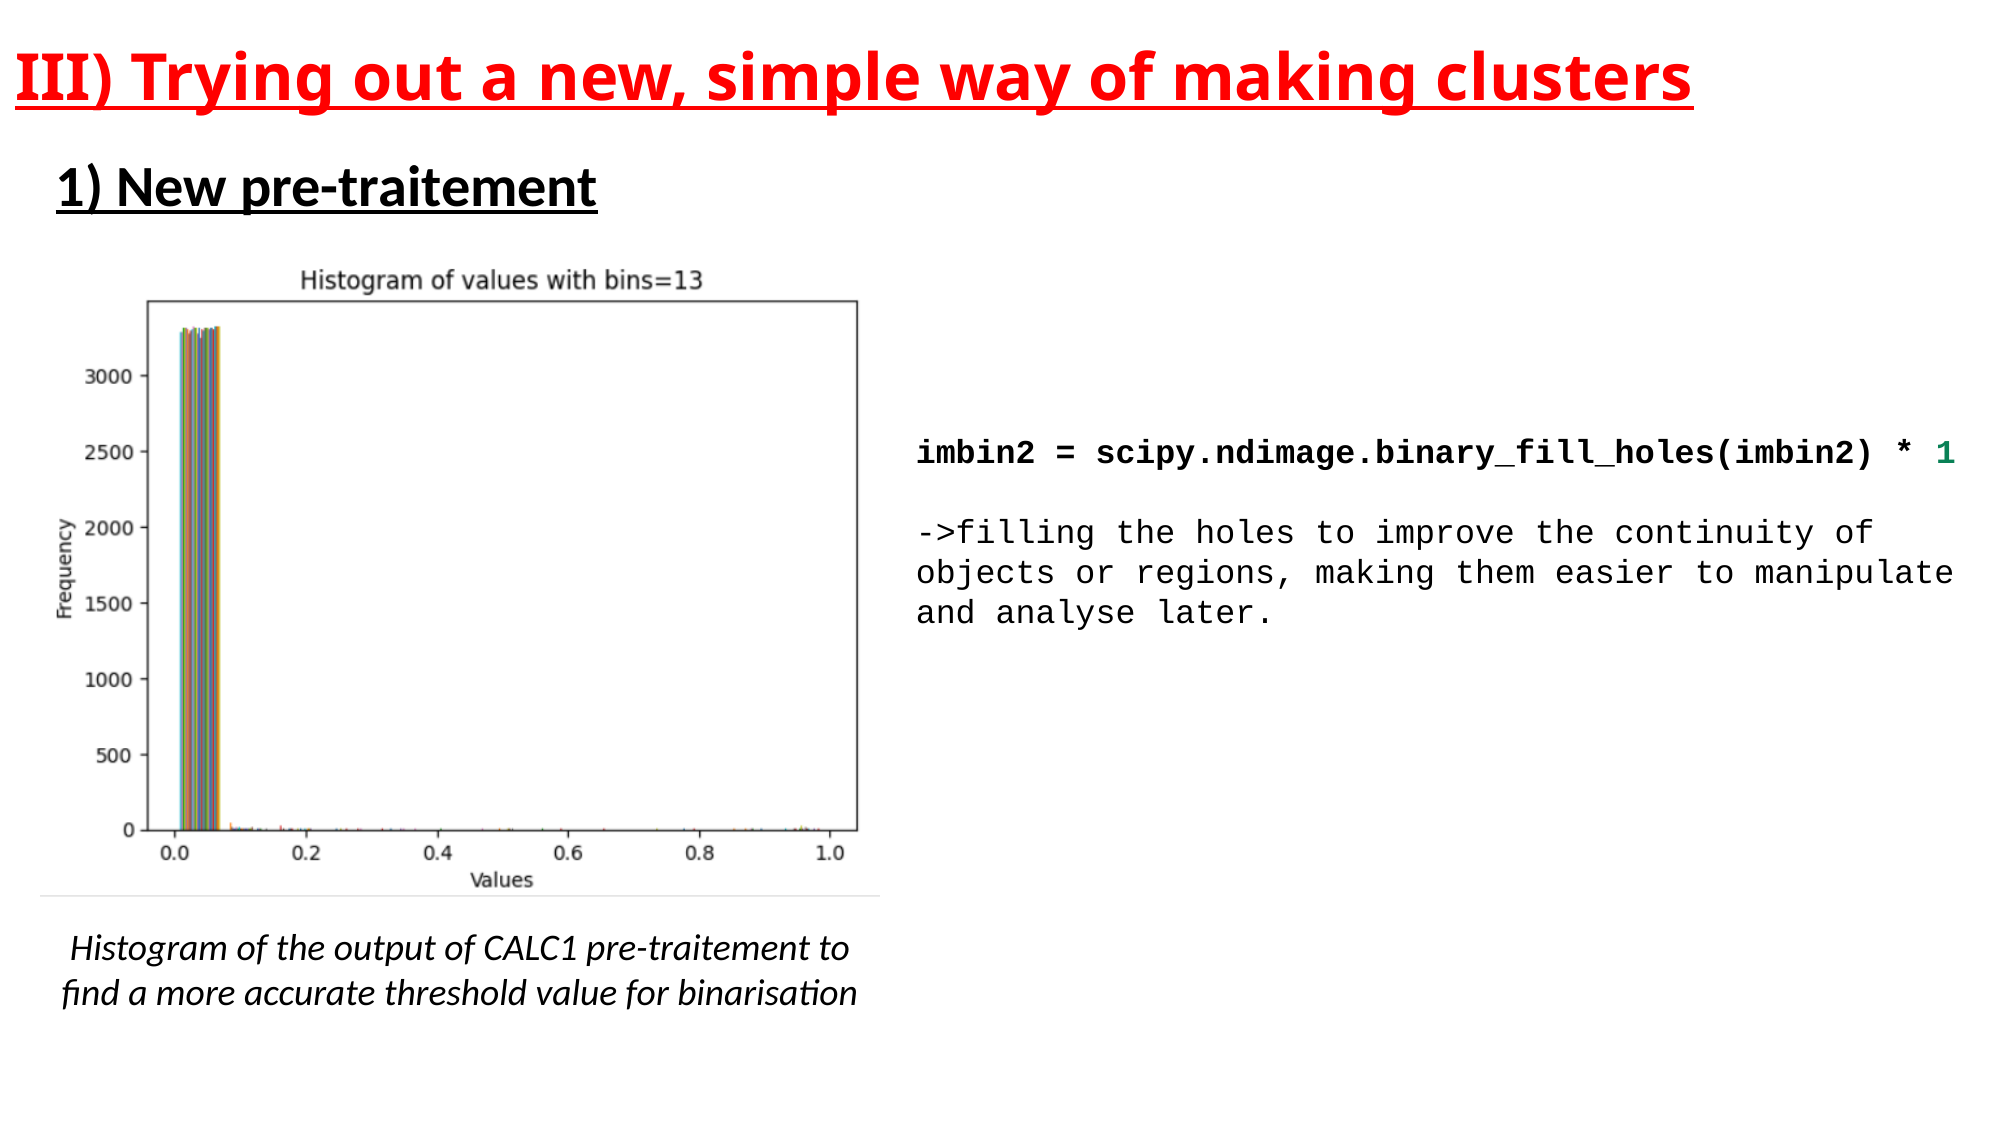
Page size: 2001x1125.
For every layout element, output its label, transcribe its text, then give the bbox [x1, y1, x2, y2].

text_box Histogram of the output of CALC1 pre-traitement to find a more accurate threshold value for binarisation [40, 915, 880, 1021]
list 1) New pre-traitement [40, 148, 1583, 293]
title III) Trying out a new, simple way of making clusters [0, 3, 1725, 221]
text_box imbin2 = scipy.ndimage.binary_fill_holes(imbin2) * 1 ->filling the holes to improve the continuity of objects or regions, making them easier to manipulate and analyse later. [901, 423, 2000, 678]
picture [40, 268, 880, 898]
